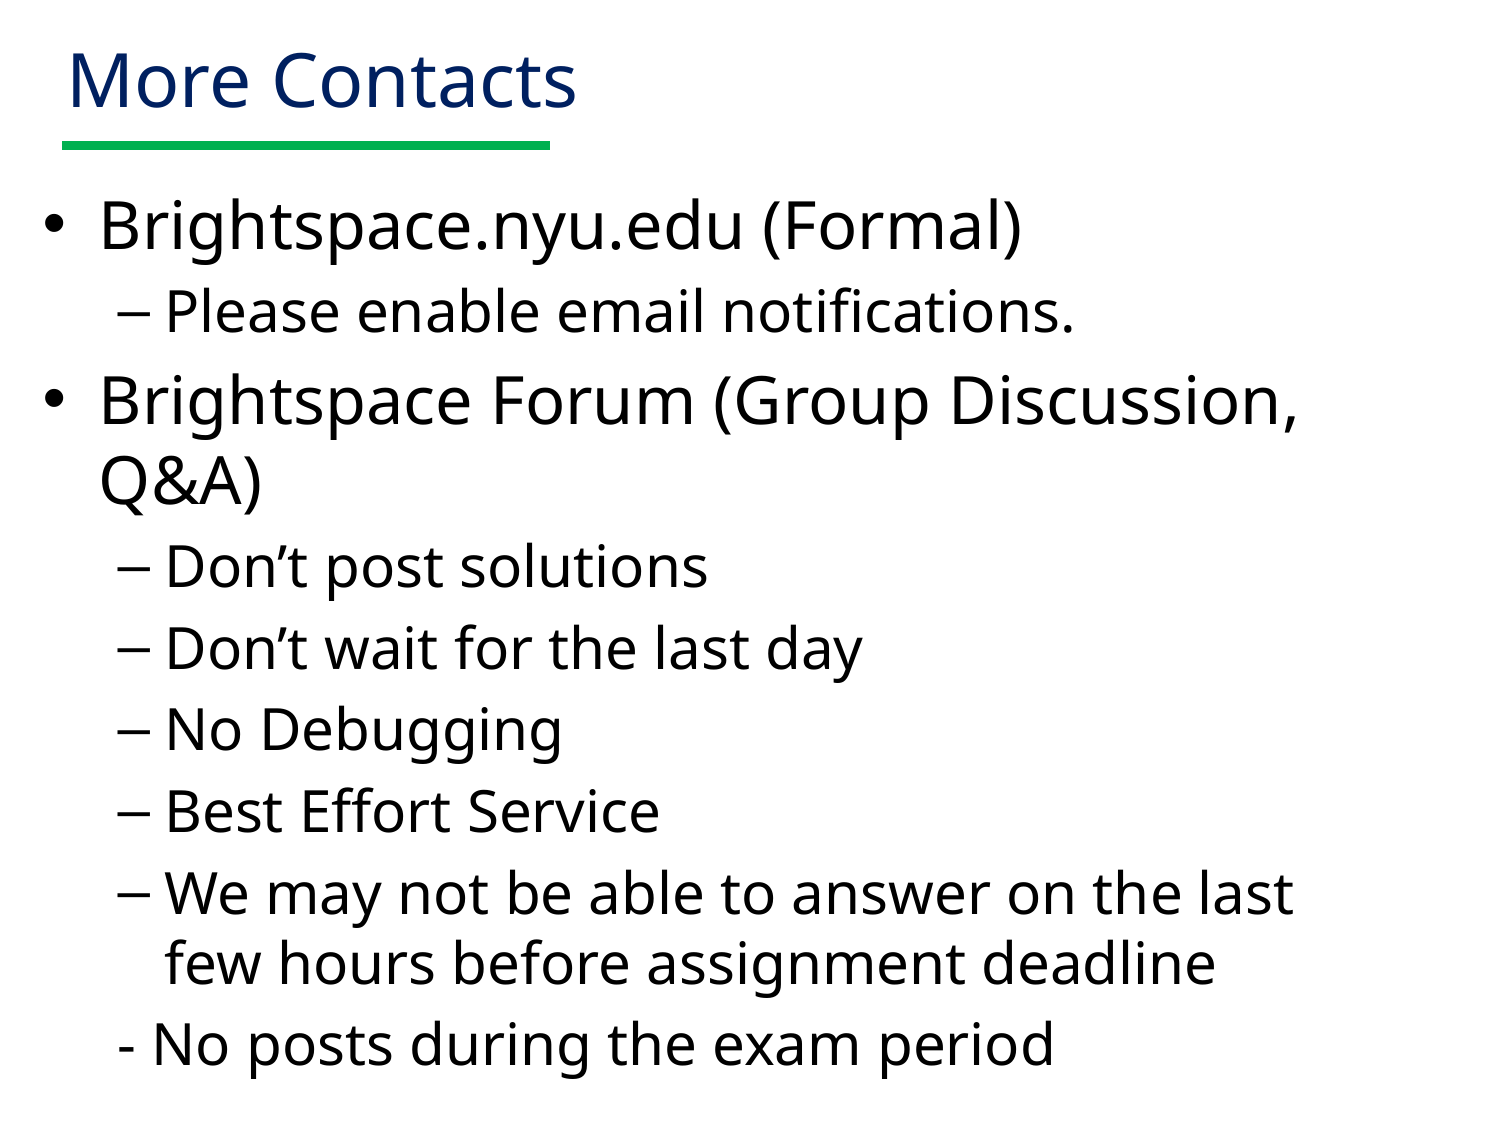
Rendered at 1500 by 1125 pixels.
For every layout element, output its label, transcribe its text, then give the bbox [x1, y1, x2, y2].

list Brightspace.nyu.edu (Formal) Please enable email notifications. Brightspace Forum (Group Discussion, Q&A) Don’t post solutions Don’t wait for the last day No Debugging Best Effort Service We may not be able to answer on the last few hours before assignment deadline - No posts during the exam period [27, 174, 1413, 1100]
title More Contacts [27, 0, 1378, 146]
